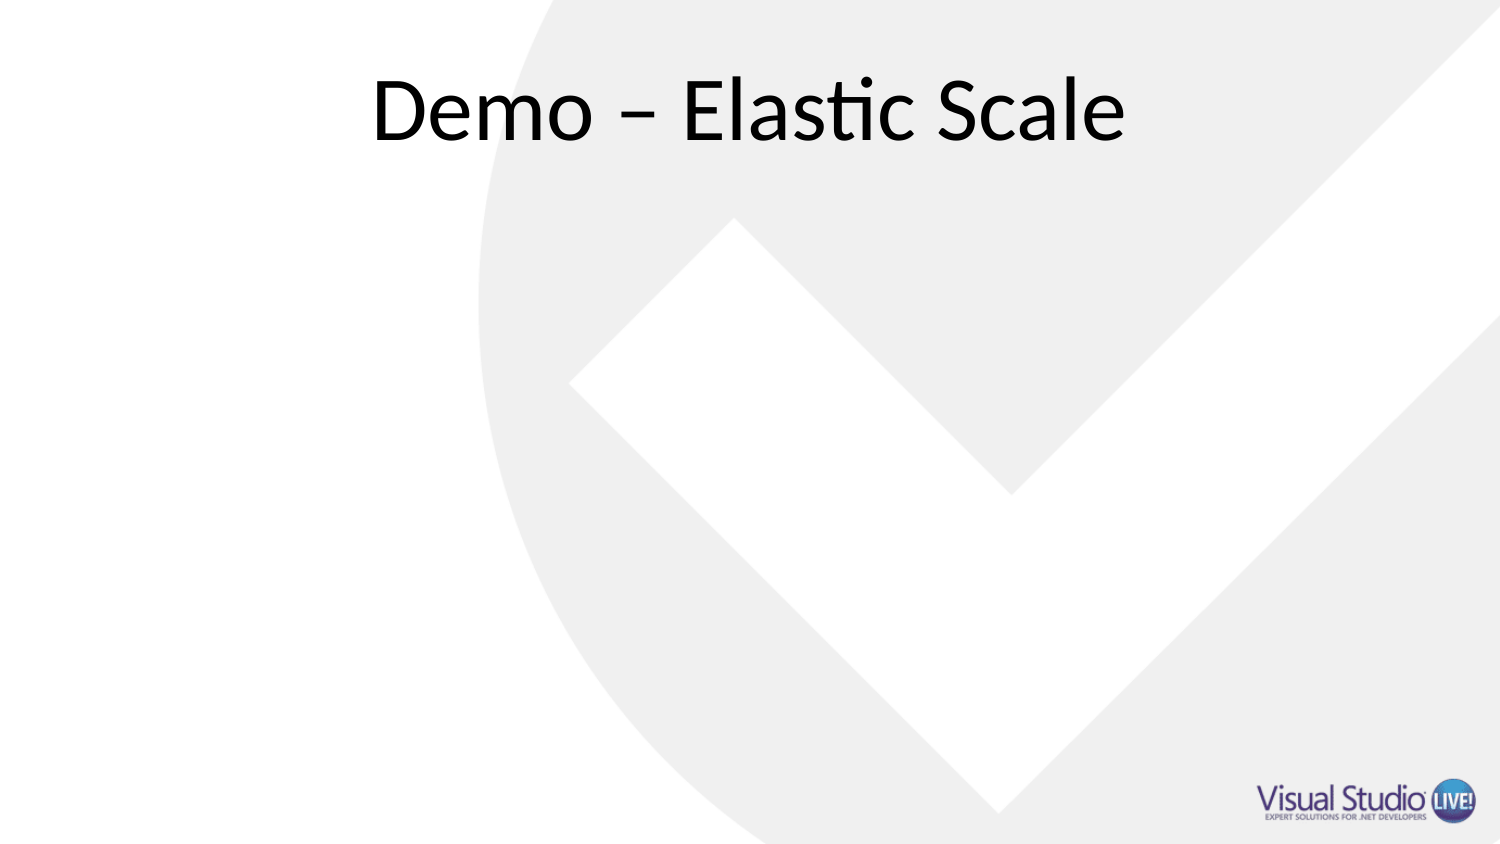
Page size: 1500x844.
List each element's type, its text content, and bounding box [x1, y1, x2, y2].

picture [0, 0, 1500, 844]
title Demo – Elastic Scale [75, 33, 1425, 175]
